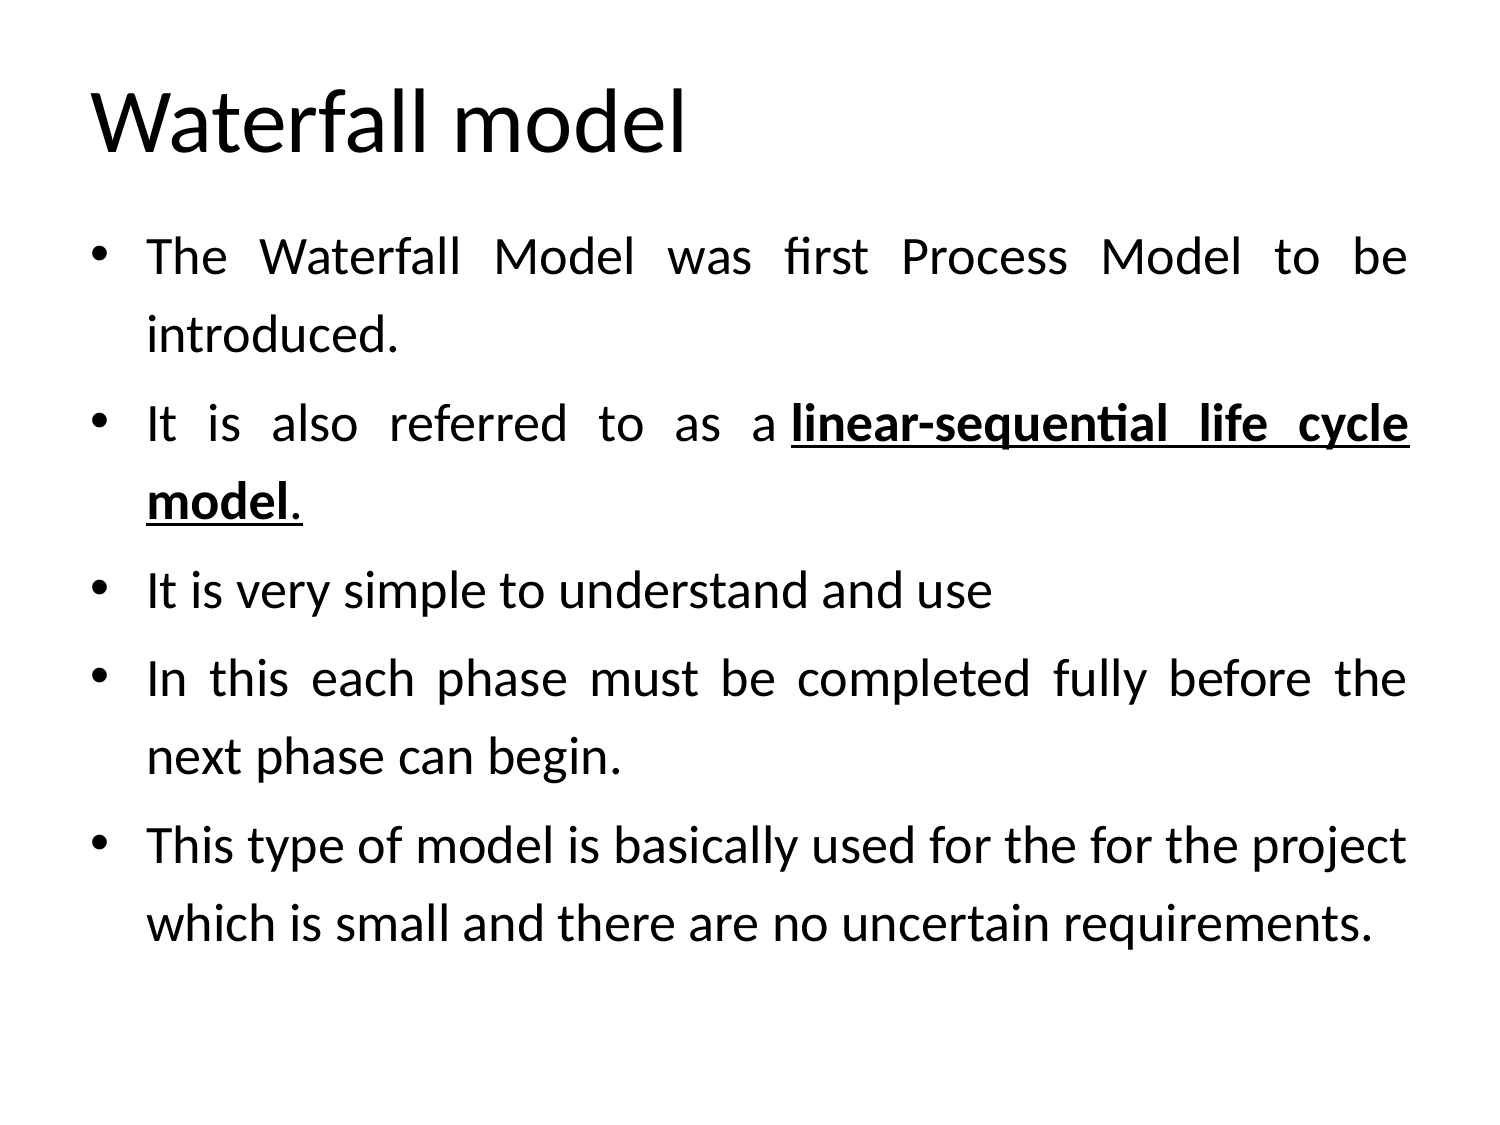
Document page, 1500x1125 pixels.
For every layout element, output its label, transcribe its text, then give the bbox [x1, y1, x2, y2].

list The Waterfall Model was first Process Model to be introduced. It is also referred to as a linear-sequential life cycle model. It is very simple to understand and use In this each phase must be completed fully before the next phase can begin. This type of model is basically used for the for the project which is small and there are no uncertain requirements. [75, 200, 1425, 1075]
title Waterfall model [75, 45, 1425, 188]
